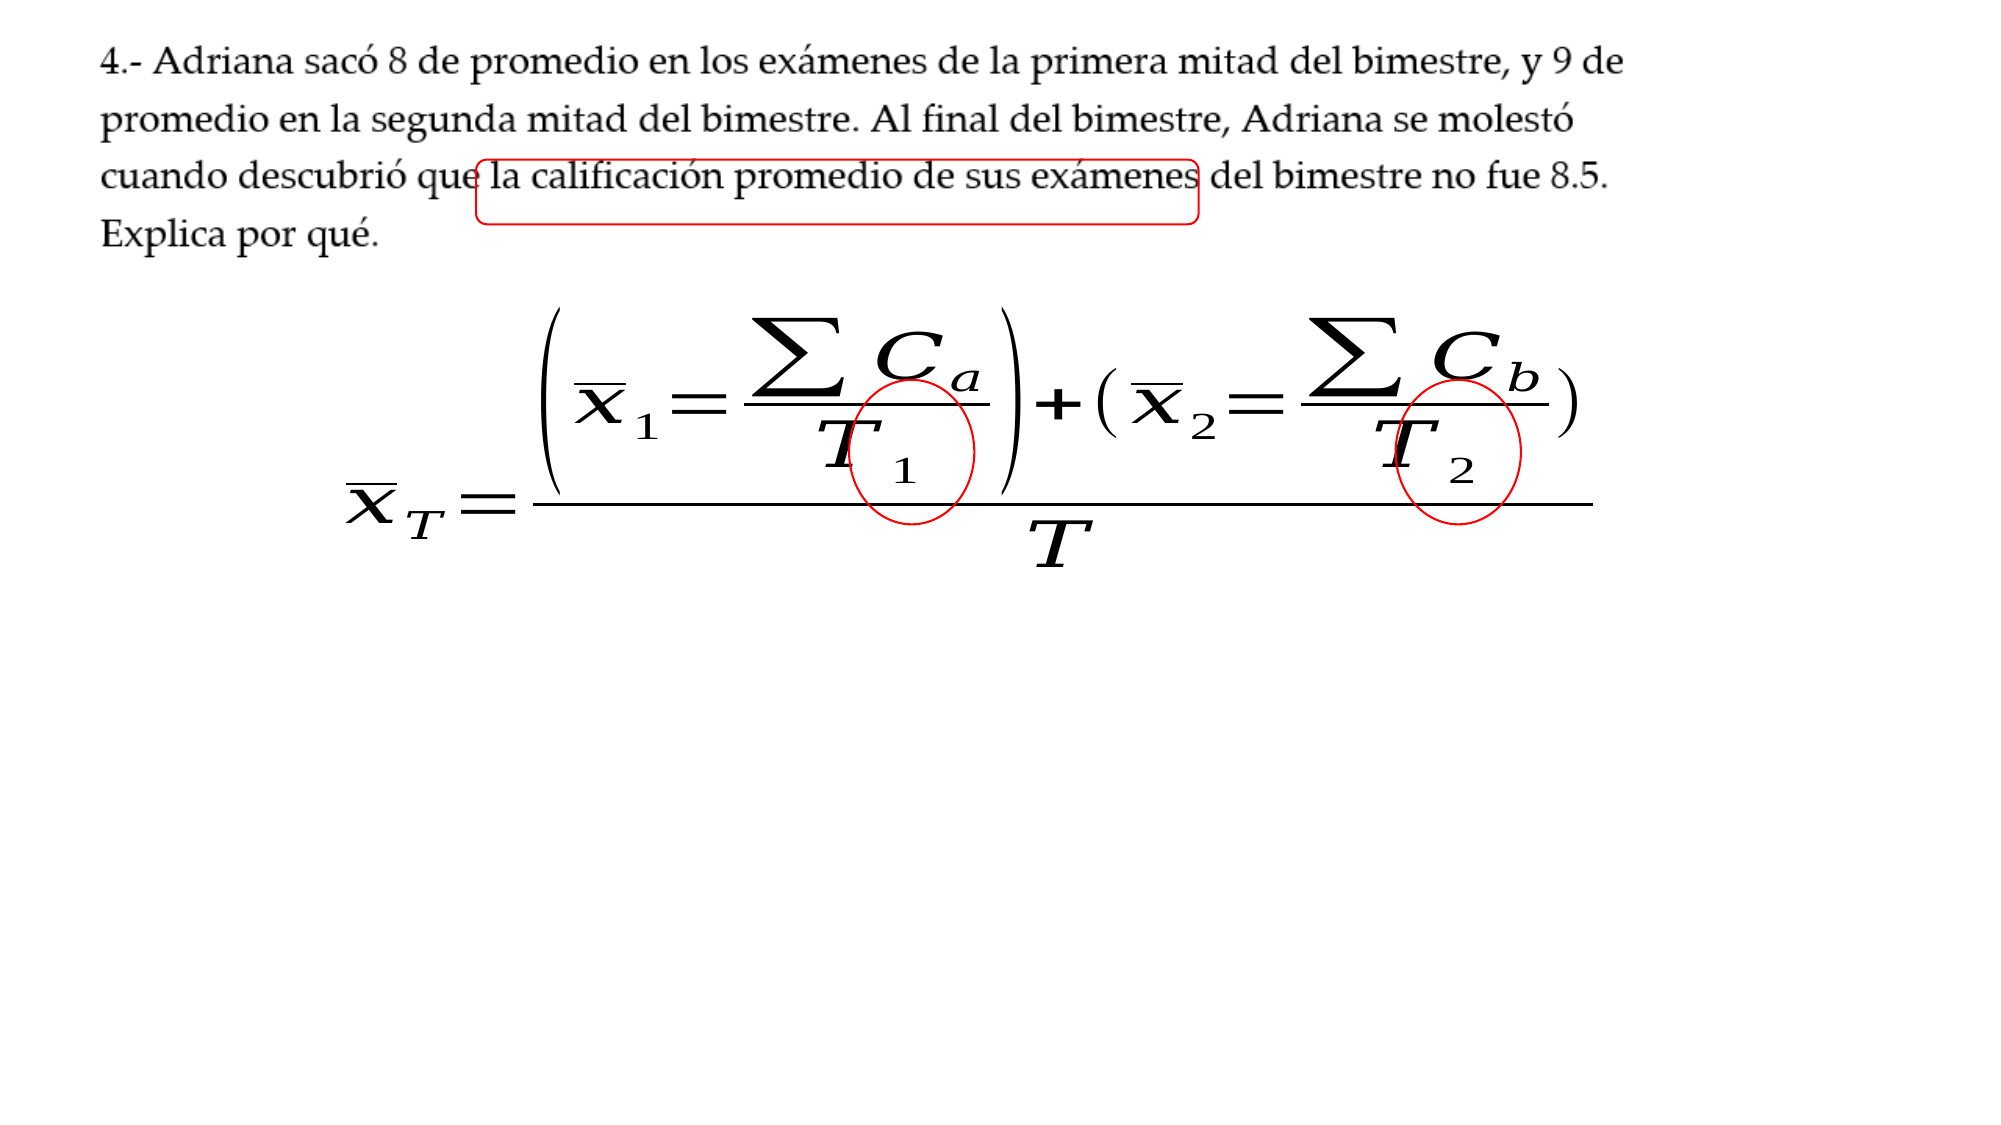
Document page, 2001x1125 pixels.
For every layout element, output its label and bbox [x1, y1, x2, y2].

picture [91, 33, 1659, 278]
text_box [848, 378, 976, 526]
list [137, 299, 1863, 1014]
text_box [1394, 378, 1522, 526]
